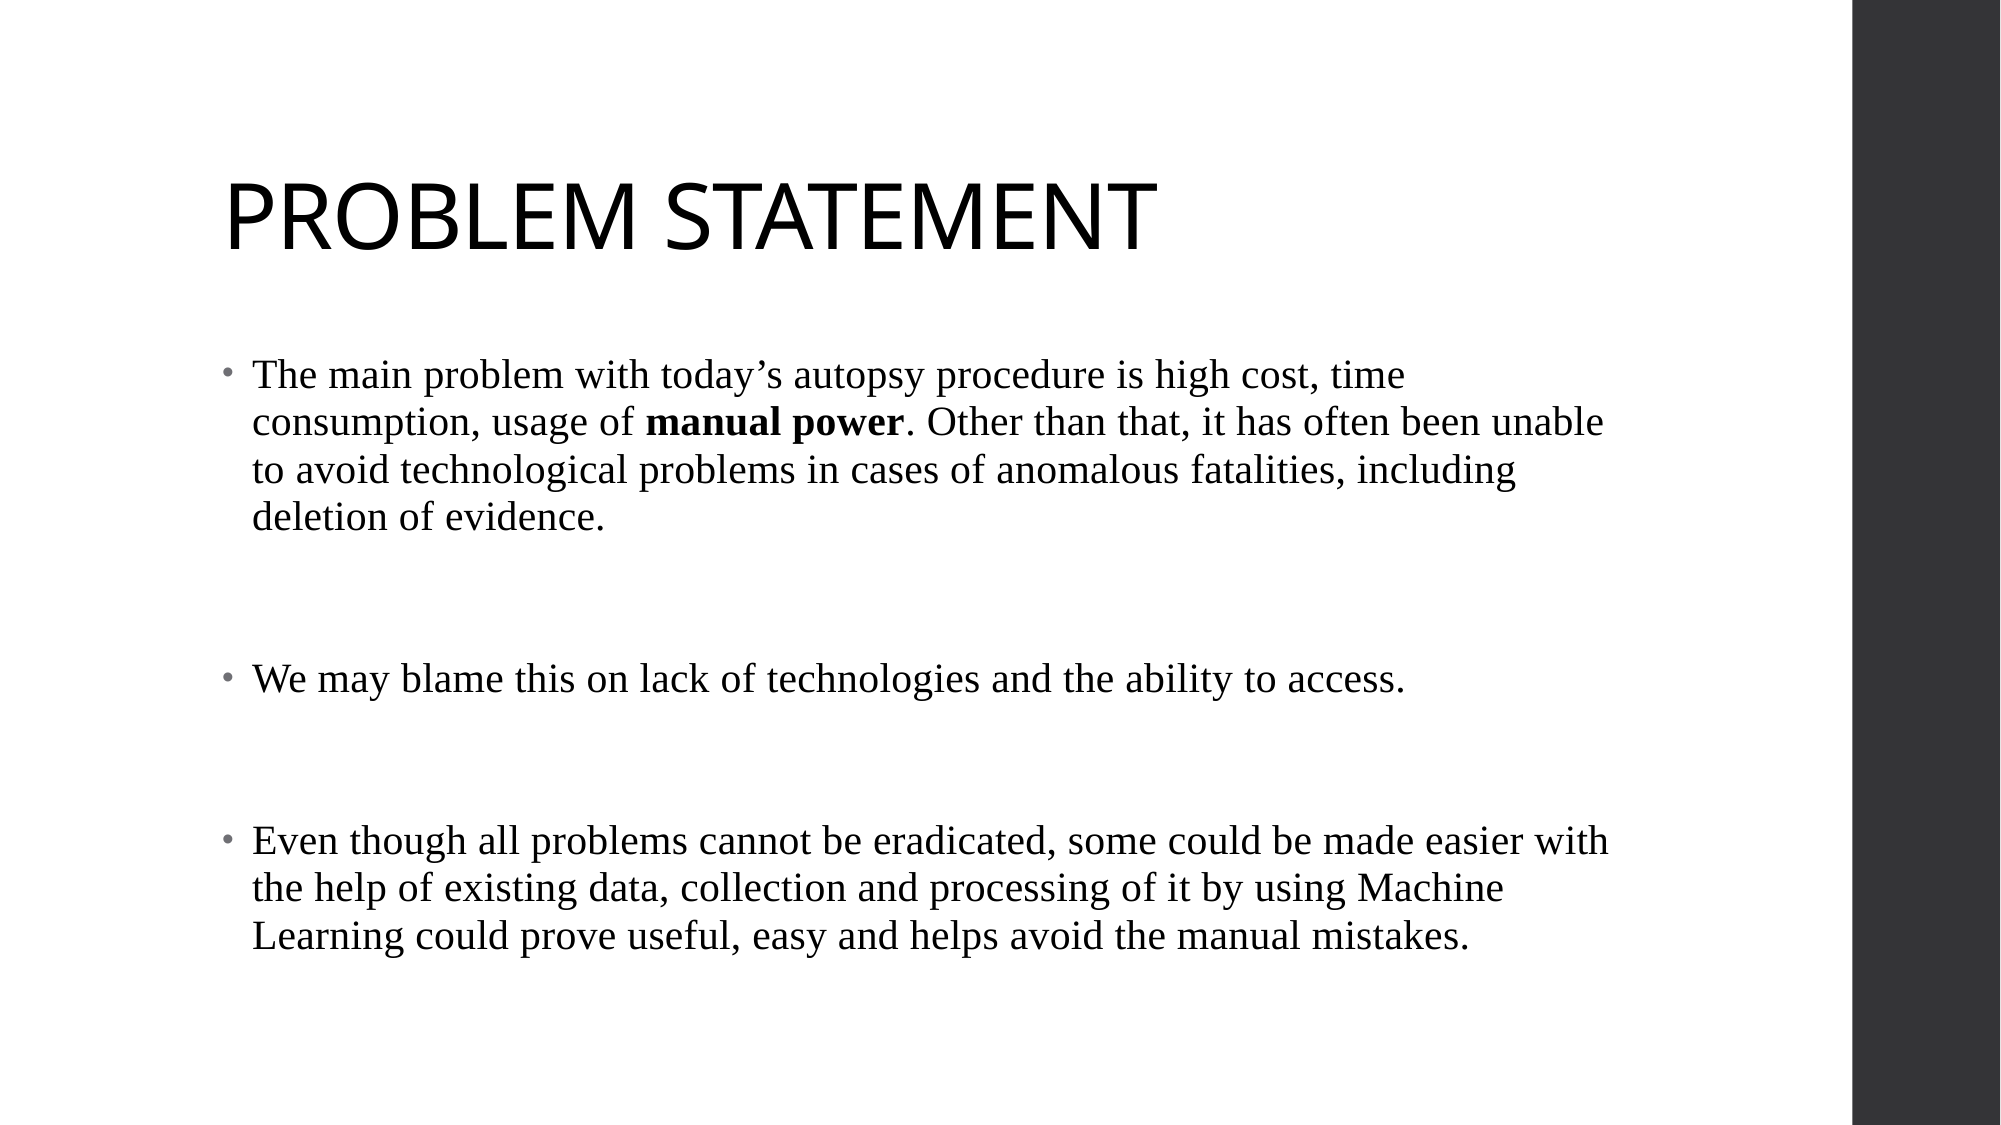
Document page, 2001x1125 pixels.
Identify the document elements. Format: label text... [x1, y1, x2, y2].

title PROBLEM STATEMENT [206, 60, 1797, 278]
list The main problem with today’s autopsy procedure is high cost, time consumption, usage of manual power. Other than that, it has often been unable to avoid technological problems in cases of anomalous fatalities, including deletion of evidence. We may blame this on lack of technologies and the ability to access. Even though all problems cannot be eradicated, some could be made easier with the help of existing data, collection and processing of it by using Machine Learning could prove useful, easy and helps avoid the manual mistakes. [206, 342, 1645, 990]
